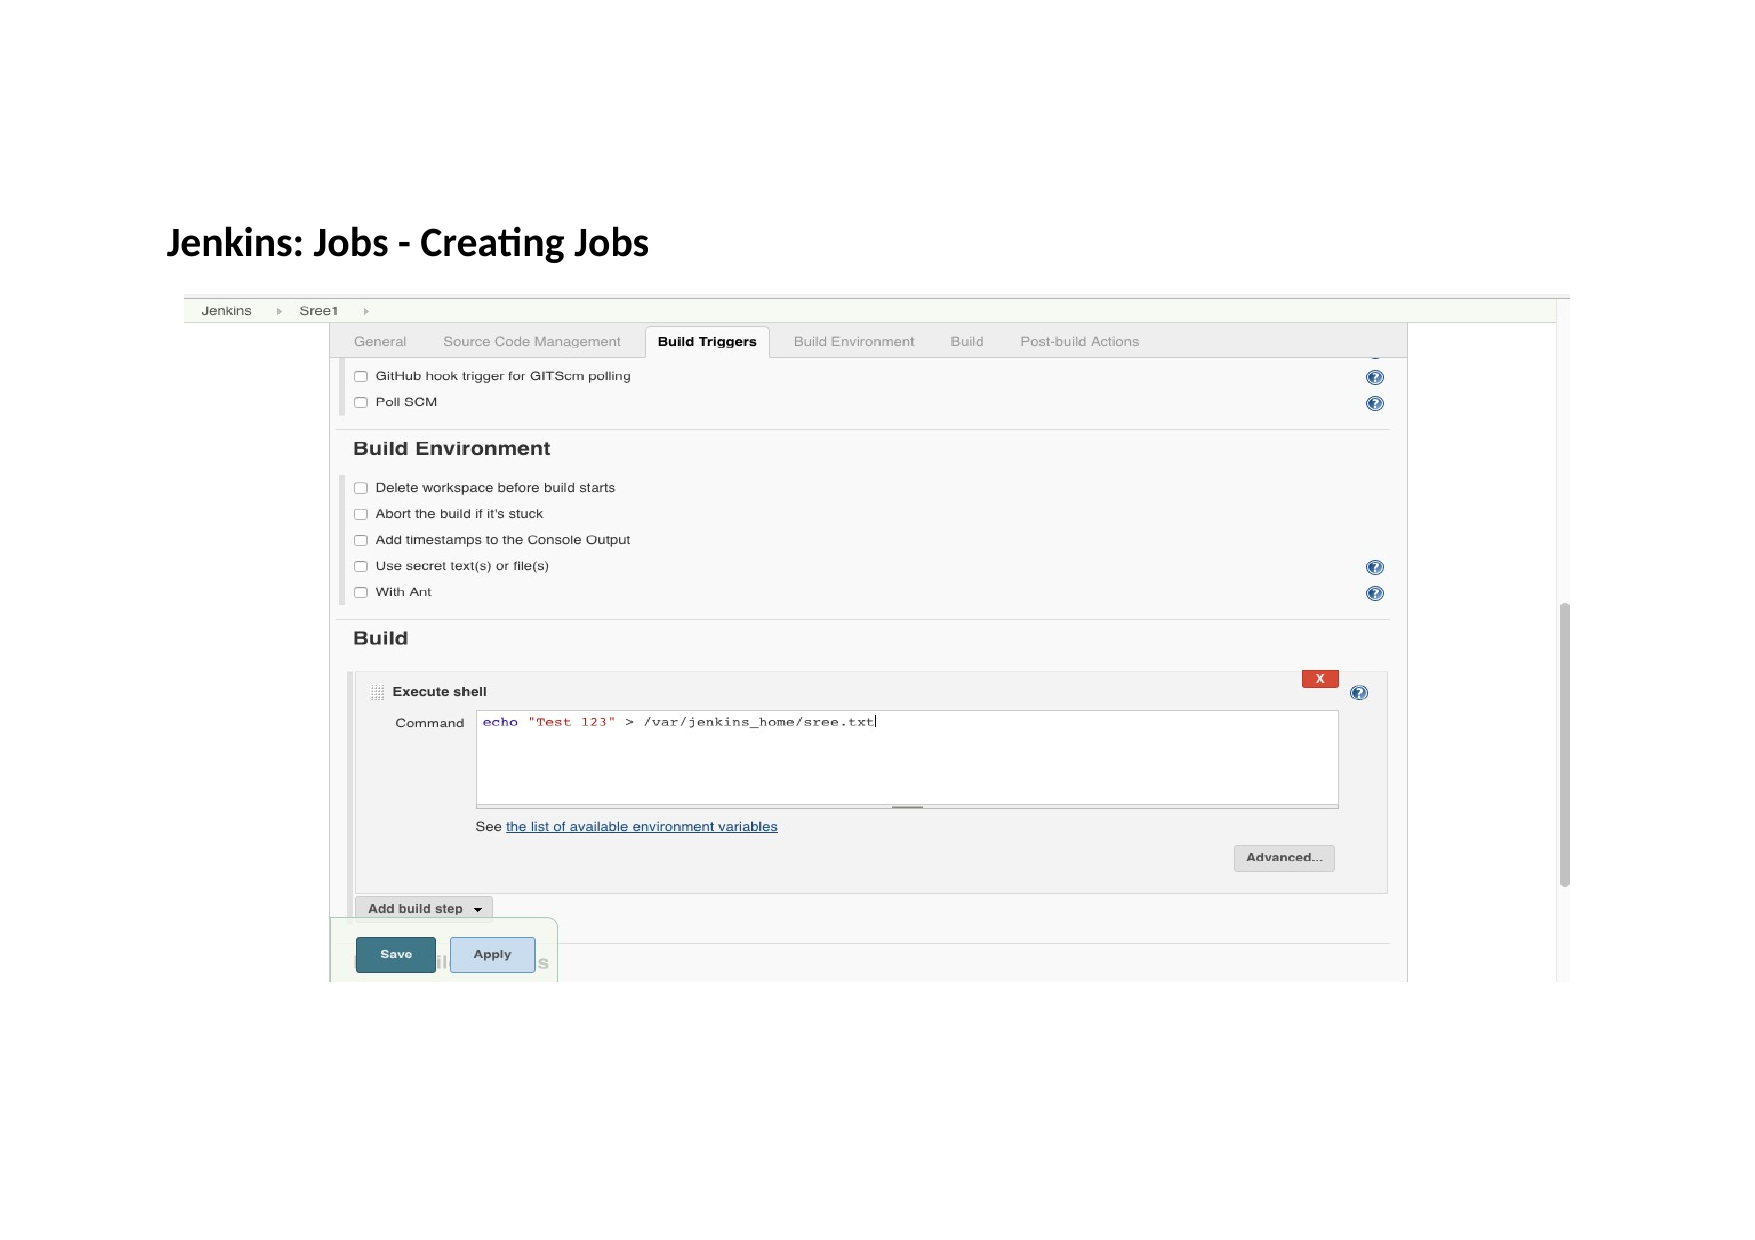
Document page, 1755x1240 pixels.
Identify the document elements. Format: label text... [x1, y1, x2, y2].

text_box [183, 294, 1570, 983]
title Jenkins: Jobs - Creating Jobs [164, 212, 653, 422]
